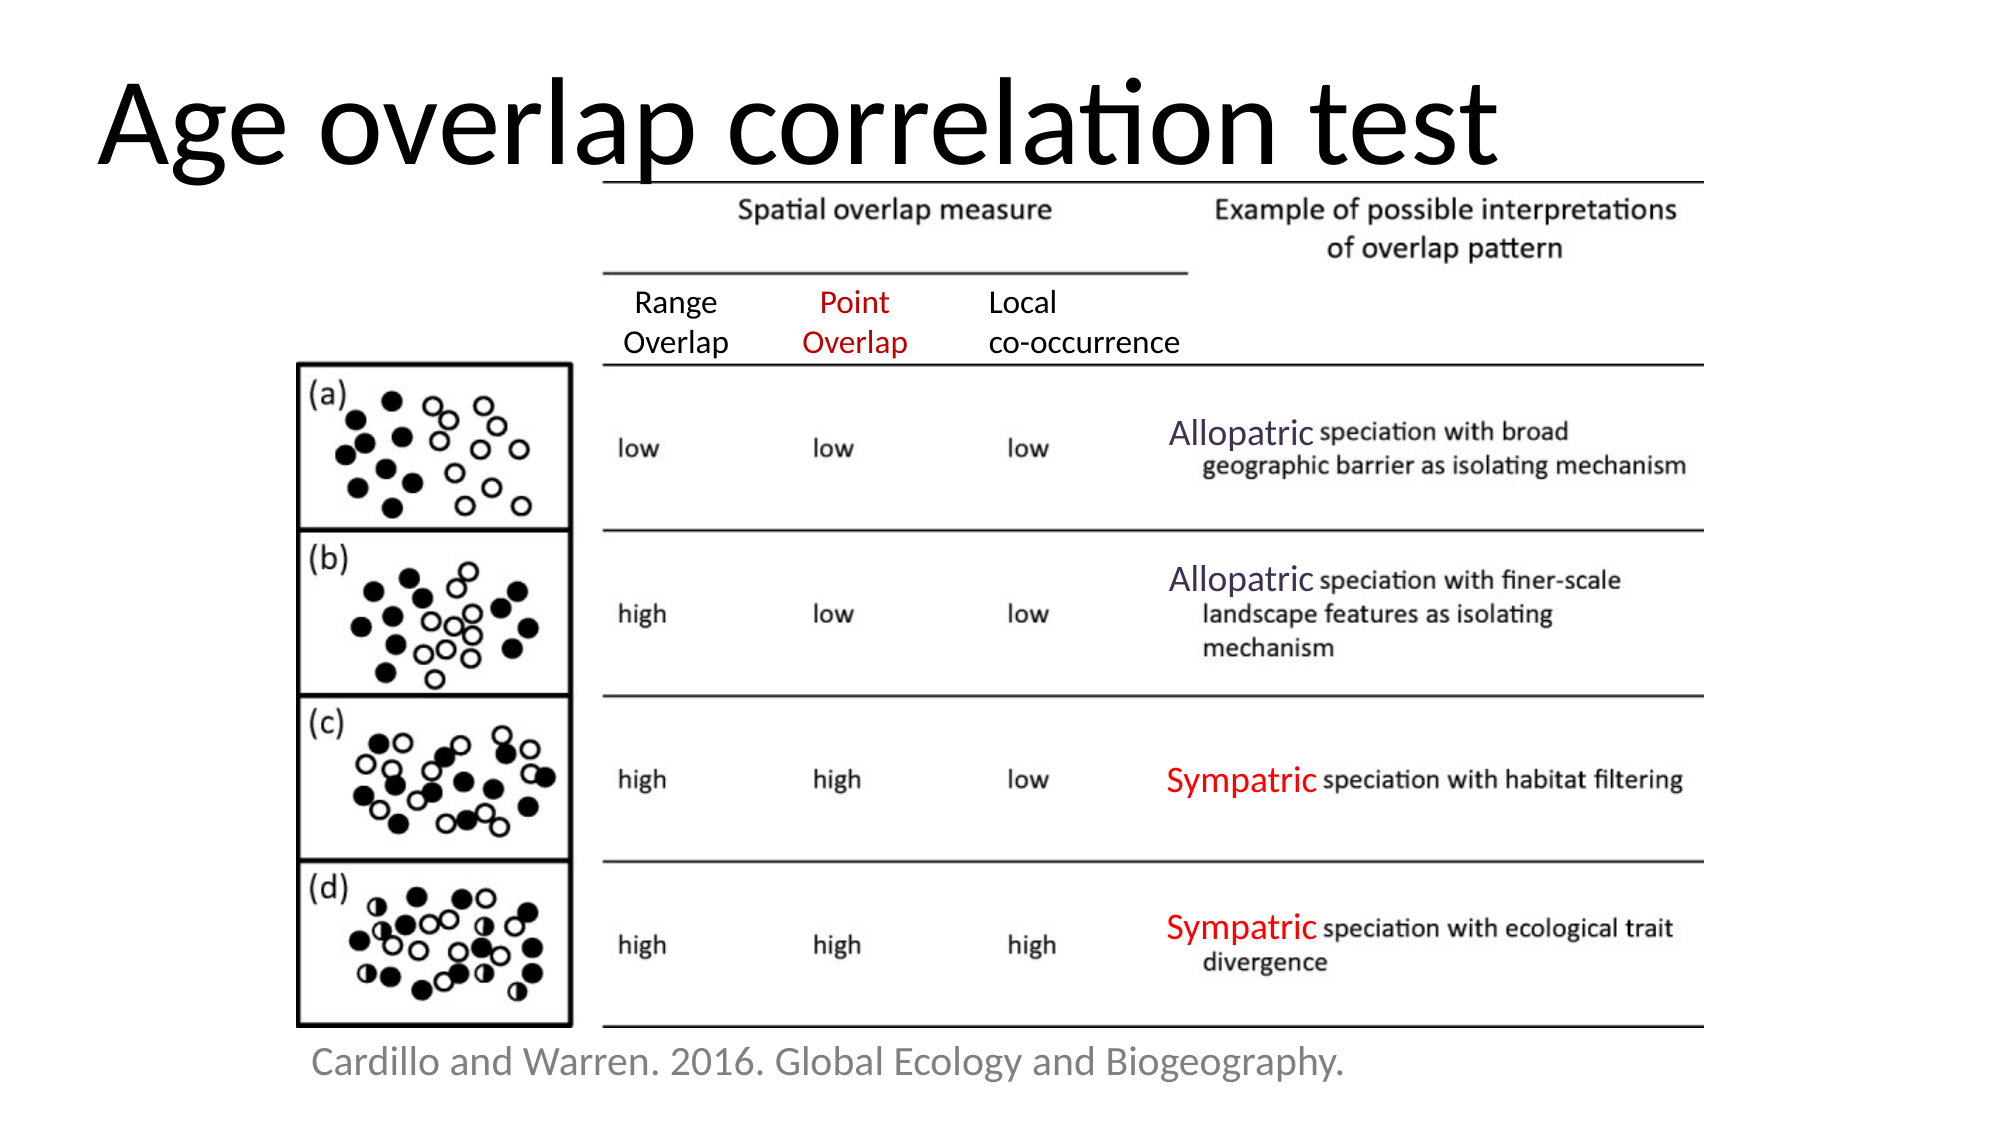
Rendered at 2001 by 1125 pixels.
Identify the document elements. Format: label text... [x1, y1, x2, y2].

text_box Age overlap correlation test [82, 32, 1517, 198]
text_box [296, 181, 1704, 1093]
